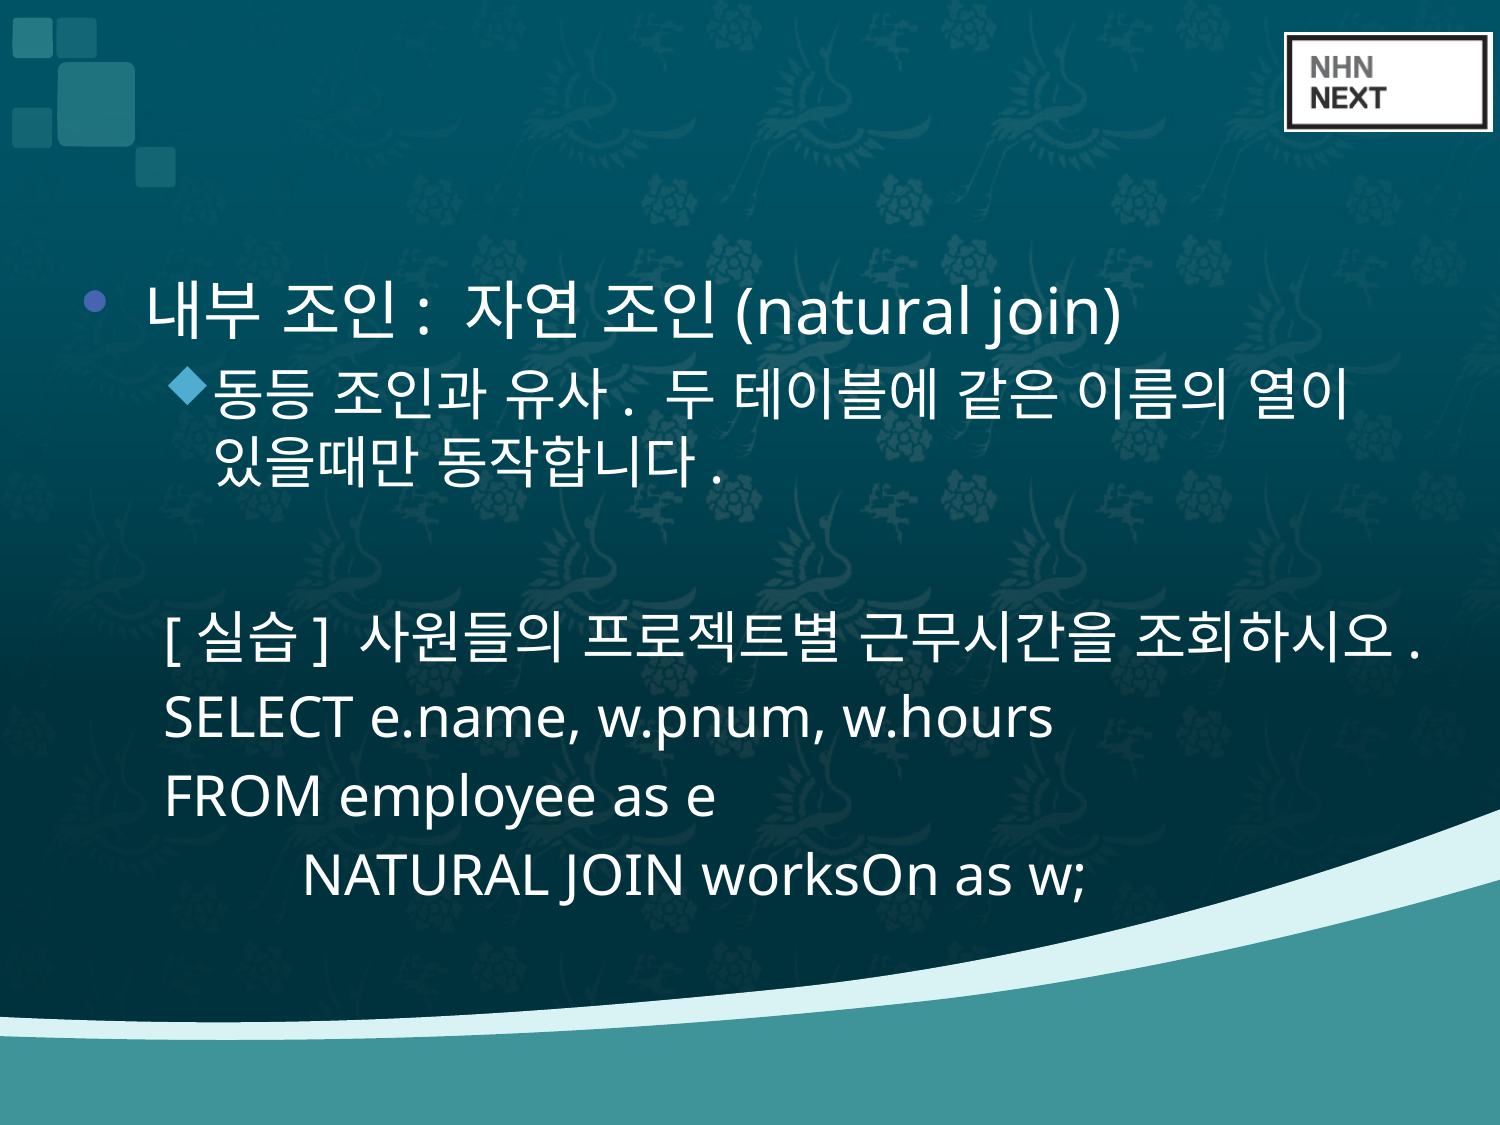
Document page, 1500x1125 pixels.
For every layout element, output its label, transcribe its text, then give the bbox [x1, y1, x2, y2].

picture [1284, 32, 1493, 132]
list 내부 조인: 자연 조인(natural join) 동등 조인과 유사. 두 테이블에 같은 이름의 열이 있을때만 동작합니다. [실습] 사원들의 프로젝트별 근무시간을 조회하시오. SELECT e.name, w.pnum, w.hours FROM employee as e NATURAL JOIN worksOn as w; [70, 262, 1425, 1005]
